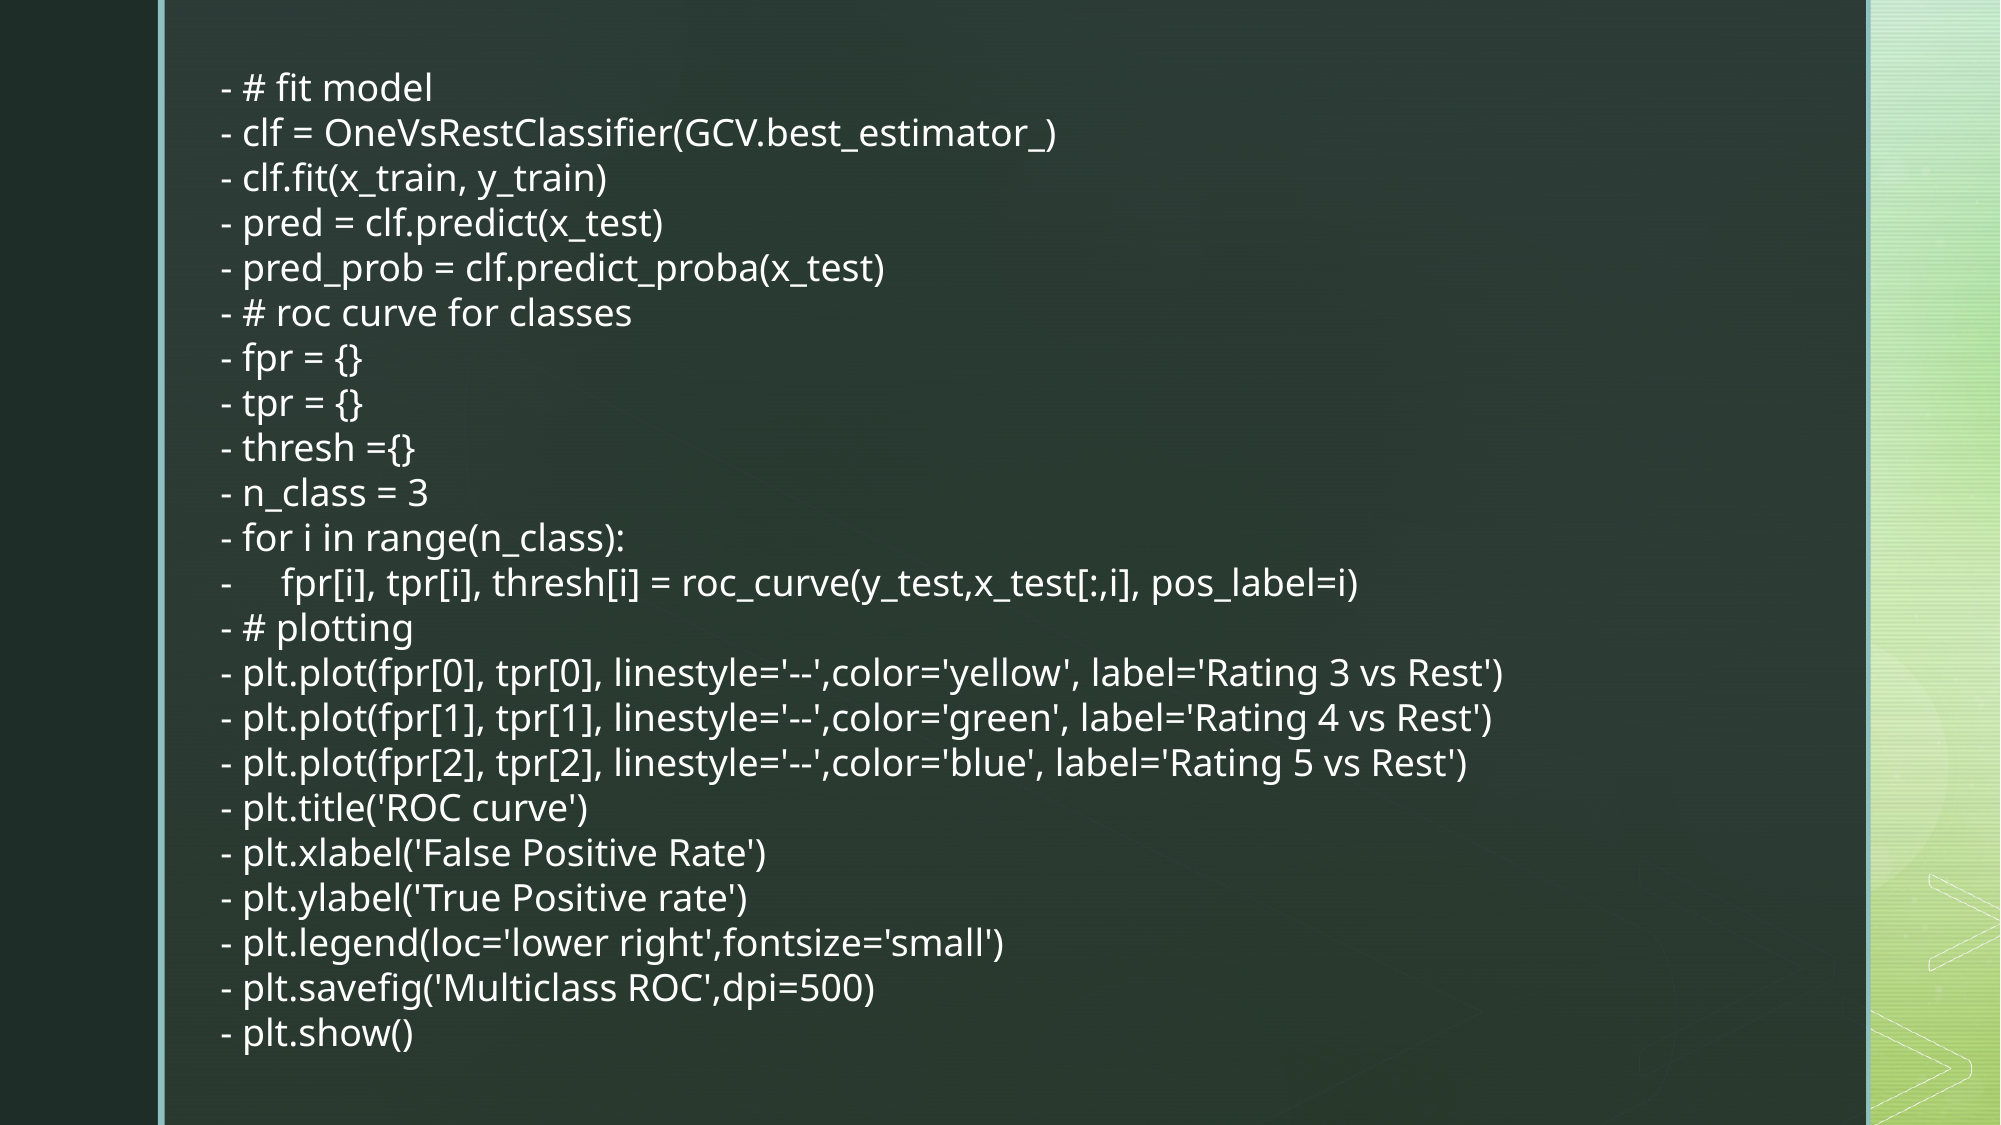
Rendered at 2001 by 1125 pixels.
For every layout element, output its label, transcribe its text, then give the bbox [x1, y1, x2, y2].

text_box - # fit model - clf = OneVsRestClassifier(GCV.best_estimator_) - clf.fit(x_train, y_train) - pred = clf.predict(x_test) - pred_prob = clf.predict_proba(x_test) - # roc curve for classes - fpr = {} - tpr = {} - thresh ={} - n_class = 3 - for i in range(n_class): - fpr[i], tpr[i], thresh[i] = roc_curve(y_test,x_test[:,i], pos_label=i) - # plotting - plt.plot(fpr[0], tpr[0], linestyle='--',color='yellow', label='Rating 3 vs Rest') - plt.plot(fpr[1], tpr[1], linestyle='--',color='green', label='Rating 4 vs Rest') - plt.plot(fpr[2], tpr[2], linestyle='--',color='blue', label='Rating 5 vs Rest') - plt.title('ROC curve') - plt.xlabel('False Positive Rate') - plt.ylabel('True Positive rate') - plt.legend(loc='lower right',fontsize='small') - plt.savefig('Multiclass ROC',dpi=500) - plt.show() [205, 56, 1821, 1107]
picture [1871, 0, 2001, 1125]
